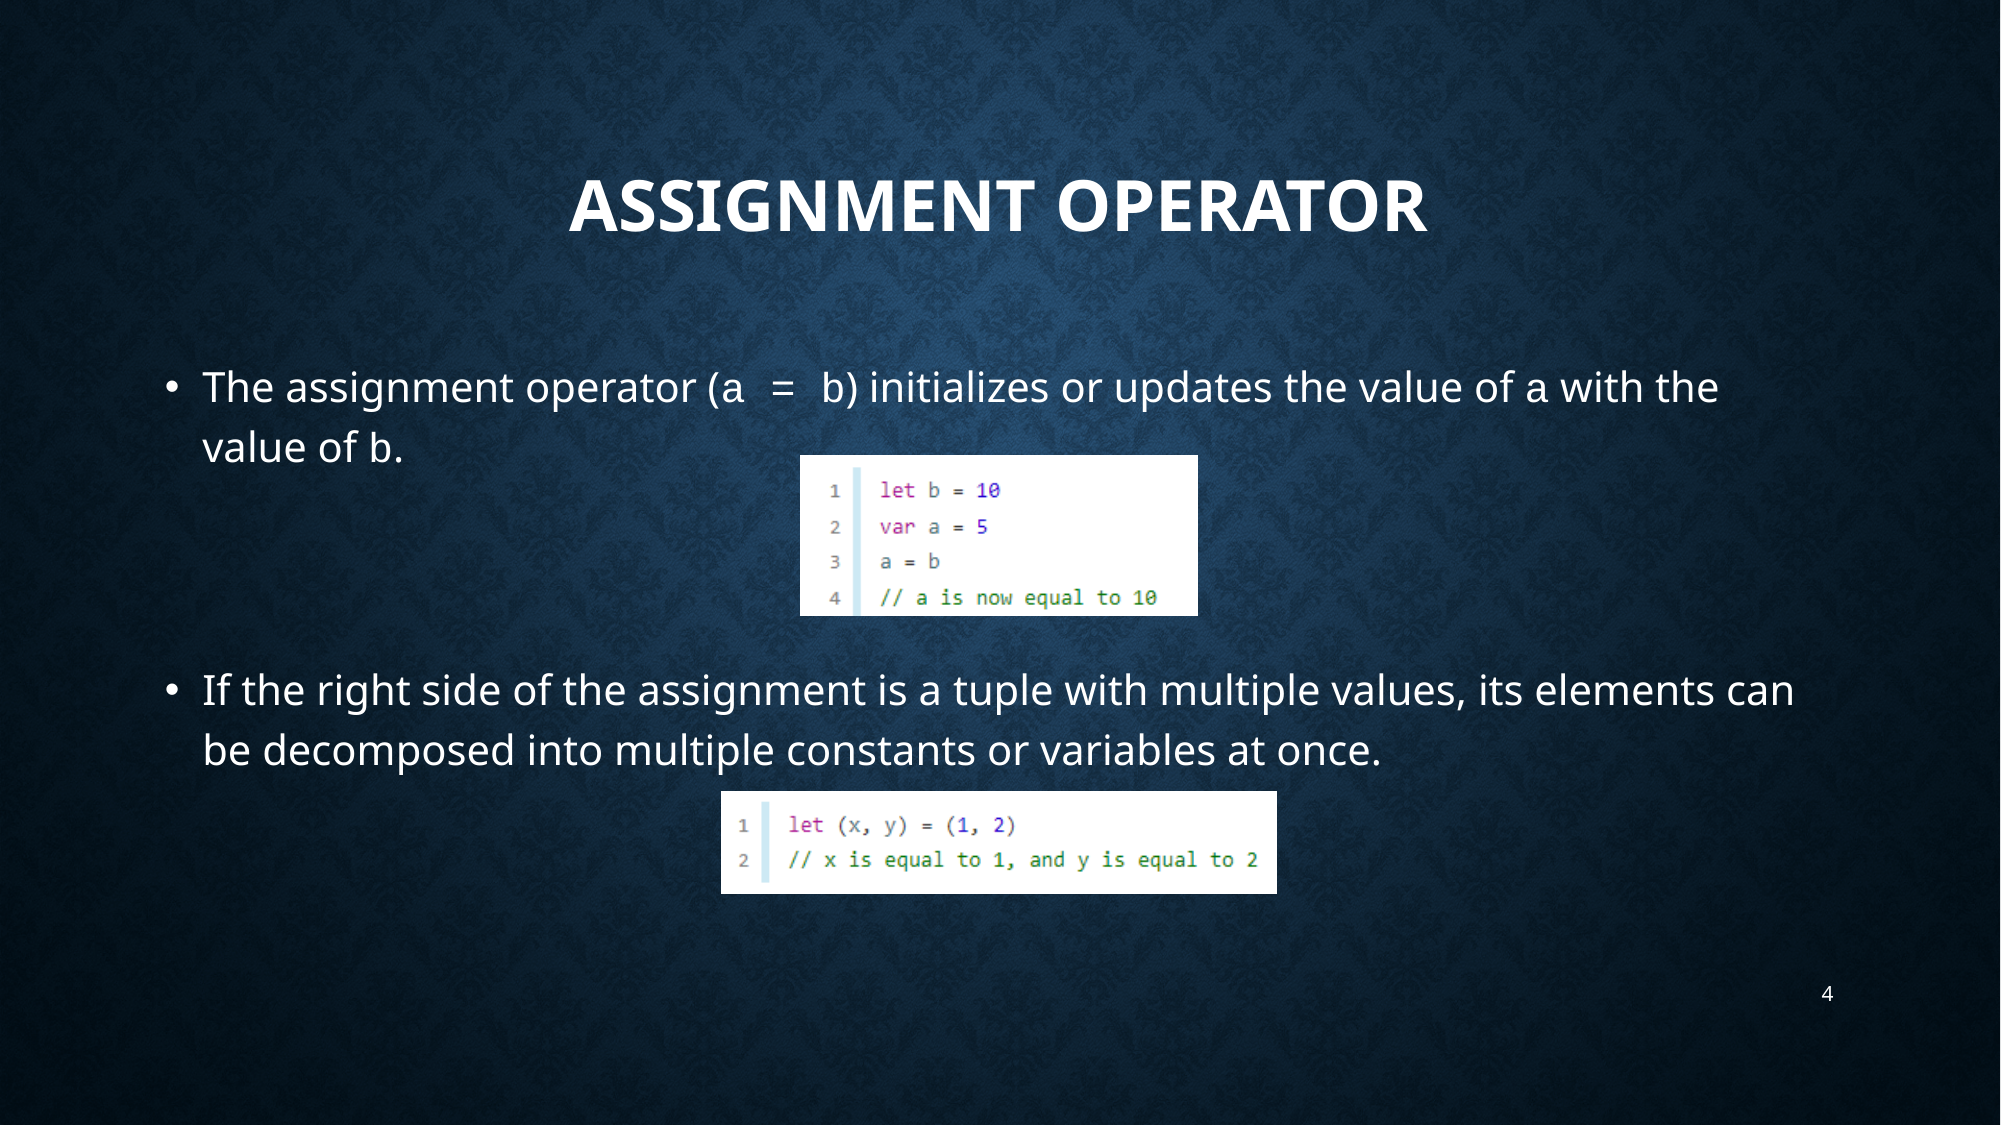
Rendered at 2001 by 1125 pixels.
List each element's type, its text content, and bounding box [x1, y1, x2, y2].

list The assignment operator (a = b) initializes or updates the value of a with the value of b. If the right side of the assignment is a tuple with multiple values, its elements can be decomposed into multiple constants or variables at once. [149, 343, 1849, 950]
slide_number 4 [1724, 965, 1849, 1025]
picture [721, 791, 1277, 894]
title Assignment operator [149, 99, 1849, 318]
picture [800, 455, 1199, 616]
